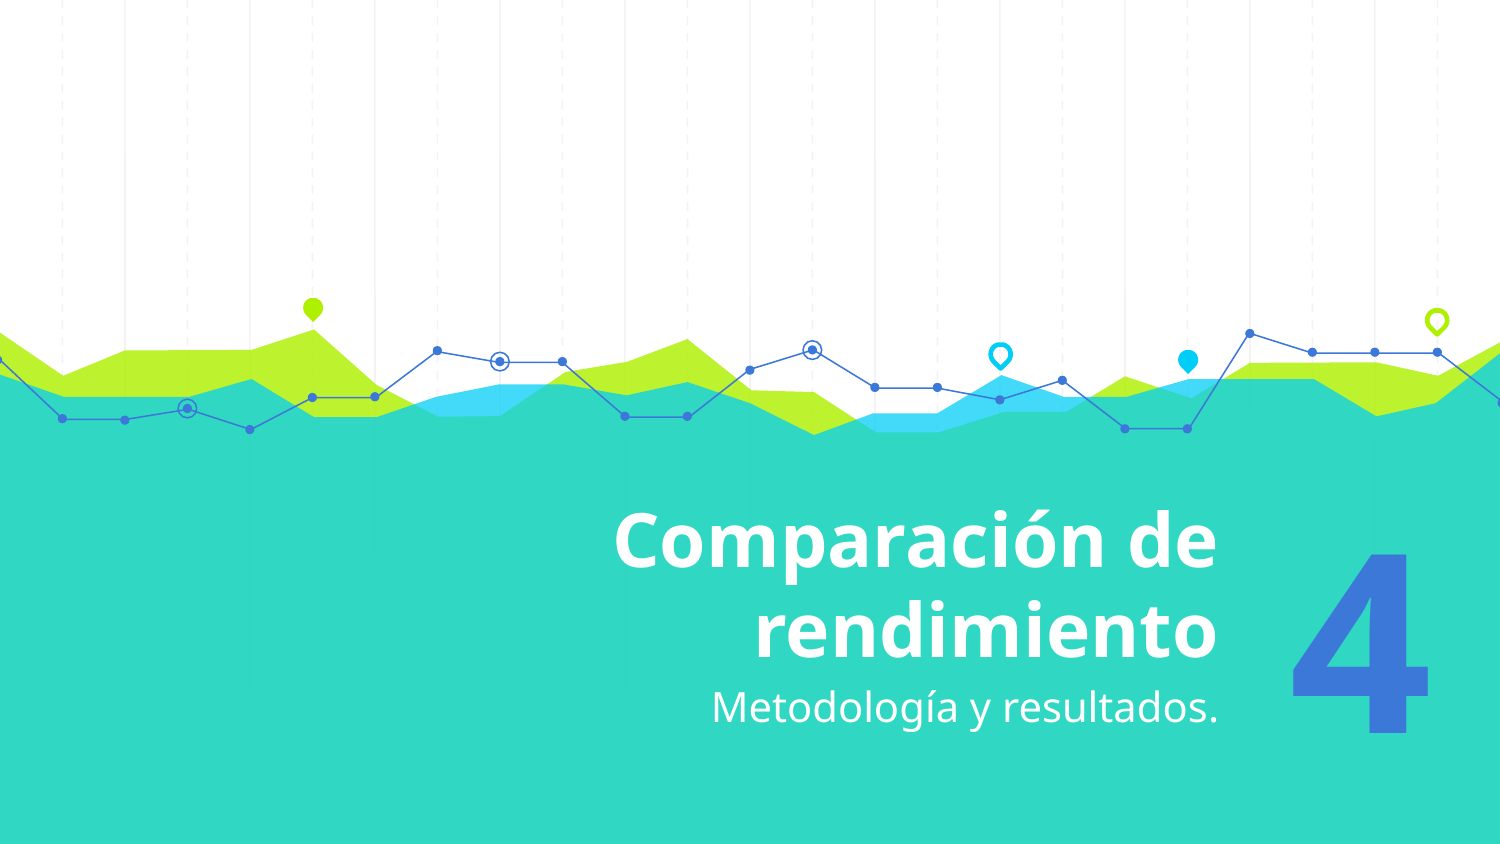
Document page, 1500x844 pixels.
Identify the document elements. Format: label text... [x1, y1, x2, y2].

text_box Metodología y resultados. [378, 665, 1216, 795]
text_box Comparación de rendimiento [334, 497, 1235, 688]
text_box 4 [1216, 600, 1500, 799]
